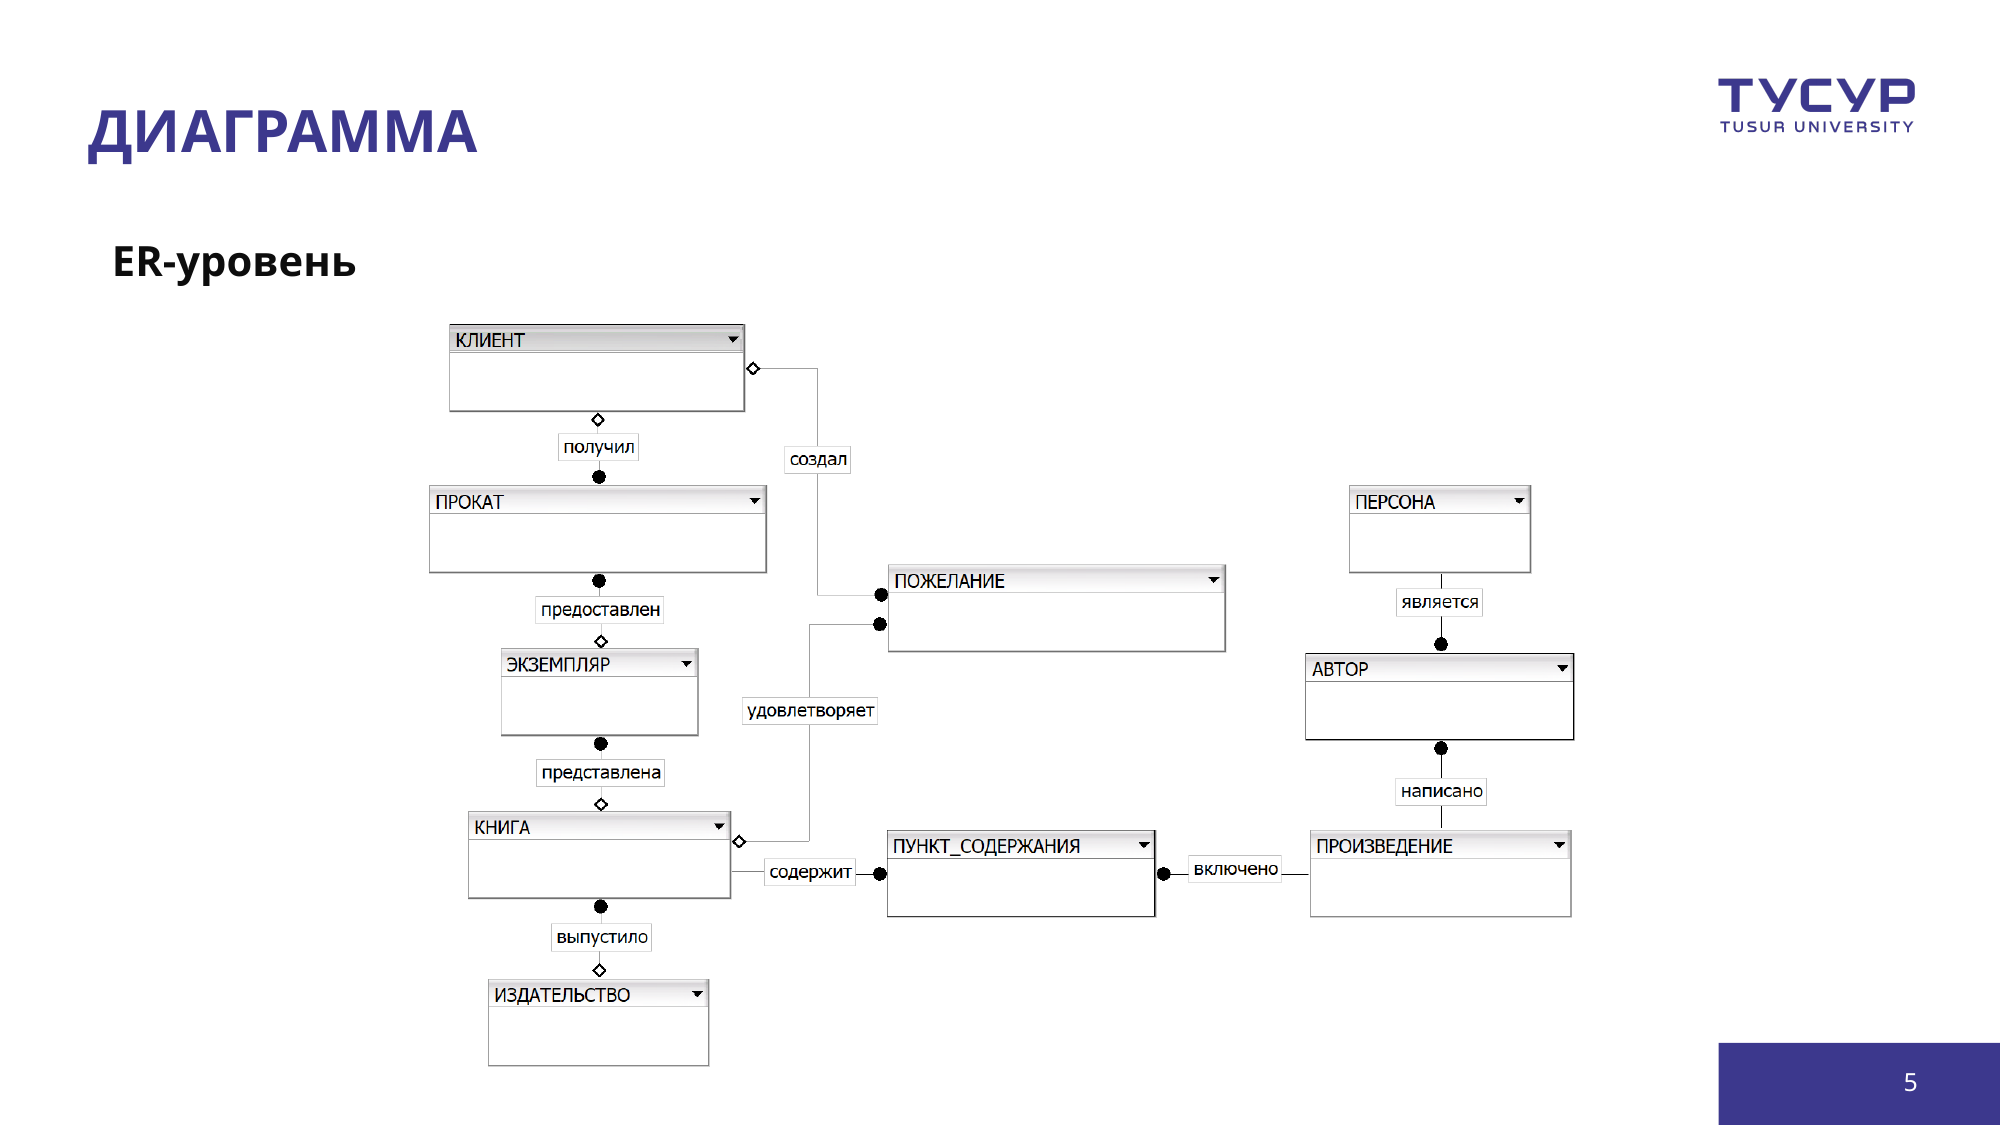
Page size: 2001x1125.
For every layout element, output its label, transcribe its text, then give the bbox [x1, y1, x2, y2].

text_box [1718, 1042, 2000, 1125]
picture [1718, 78, 1915, 134]
text_box 5 [1482, 1053, 1933, 1114]
text_box ER-уровень [97, 227, 372, 292]
text_box ДИАГРАММА [73, 56, 1799, 211]
picture [422, 319, 1578, 1069]
